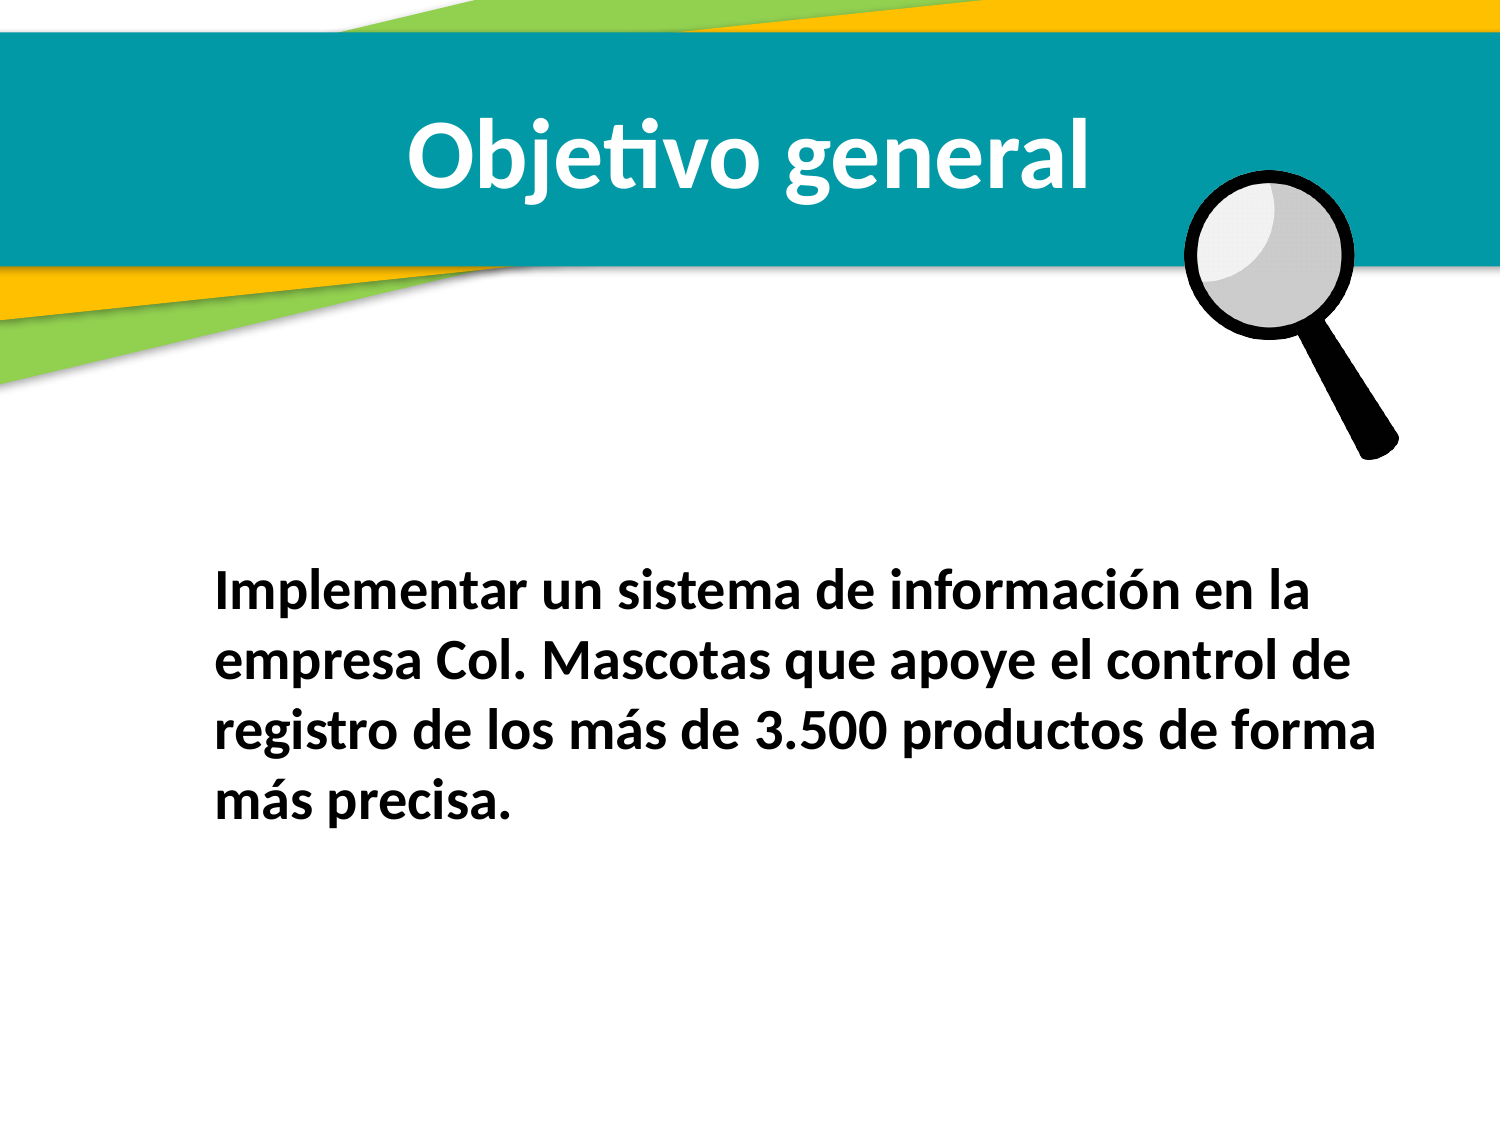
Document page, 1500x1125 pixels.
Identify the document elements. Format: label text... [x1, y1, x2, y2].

text_box Implementar un sistema de información en la empresa Col. Mascotas que apoye el control de registro de los más de 3.500 productos de forma más precisa. [199, 665, 1500, 788]
text_box Objetivo general [243, 73, 1257, 223]
picture [1183, 169, 1399, 461]
